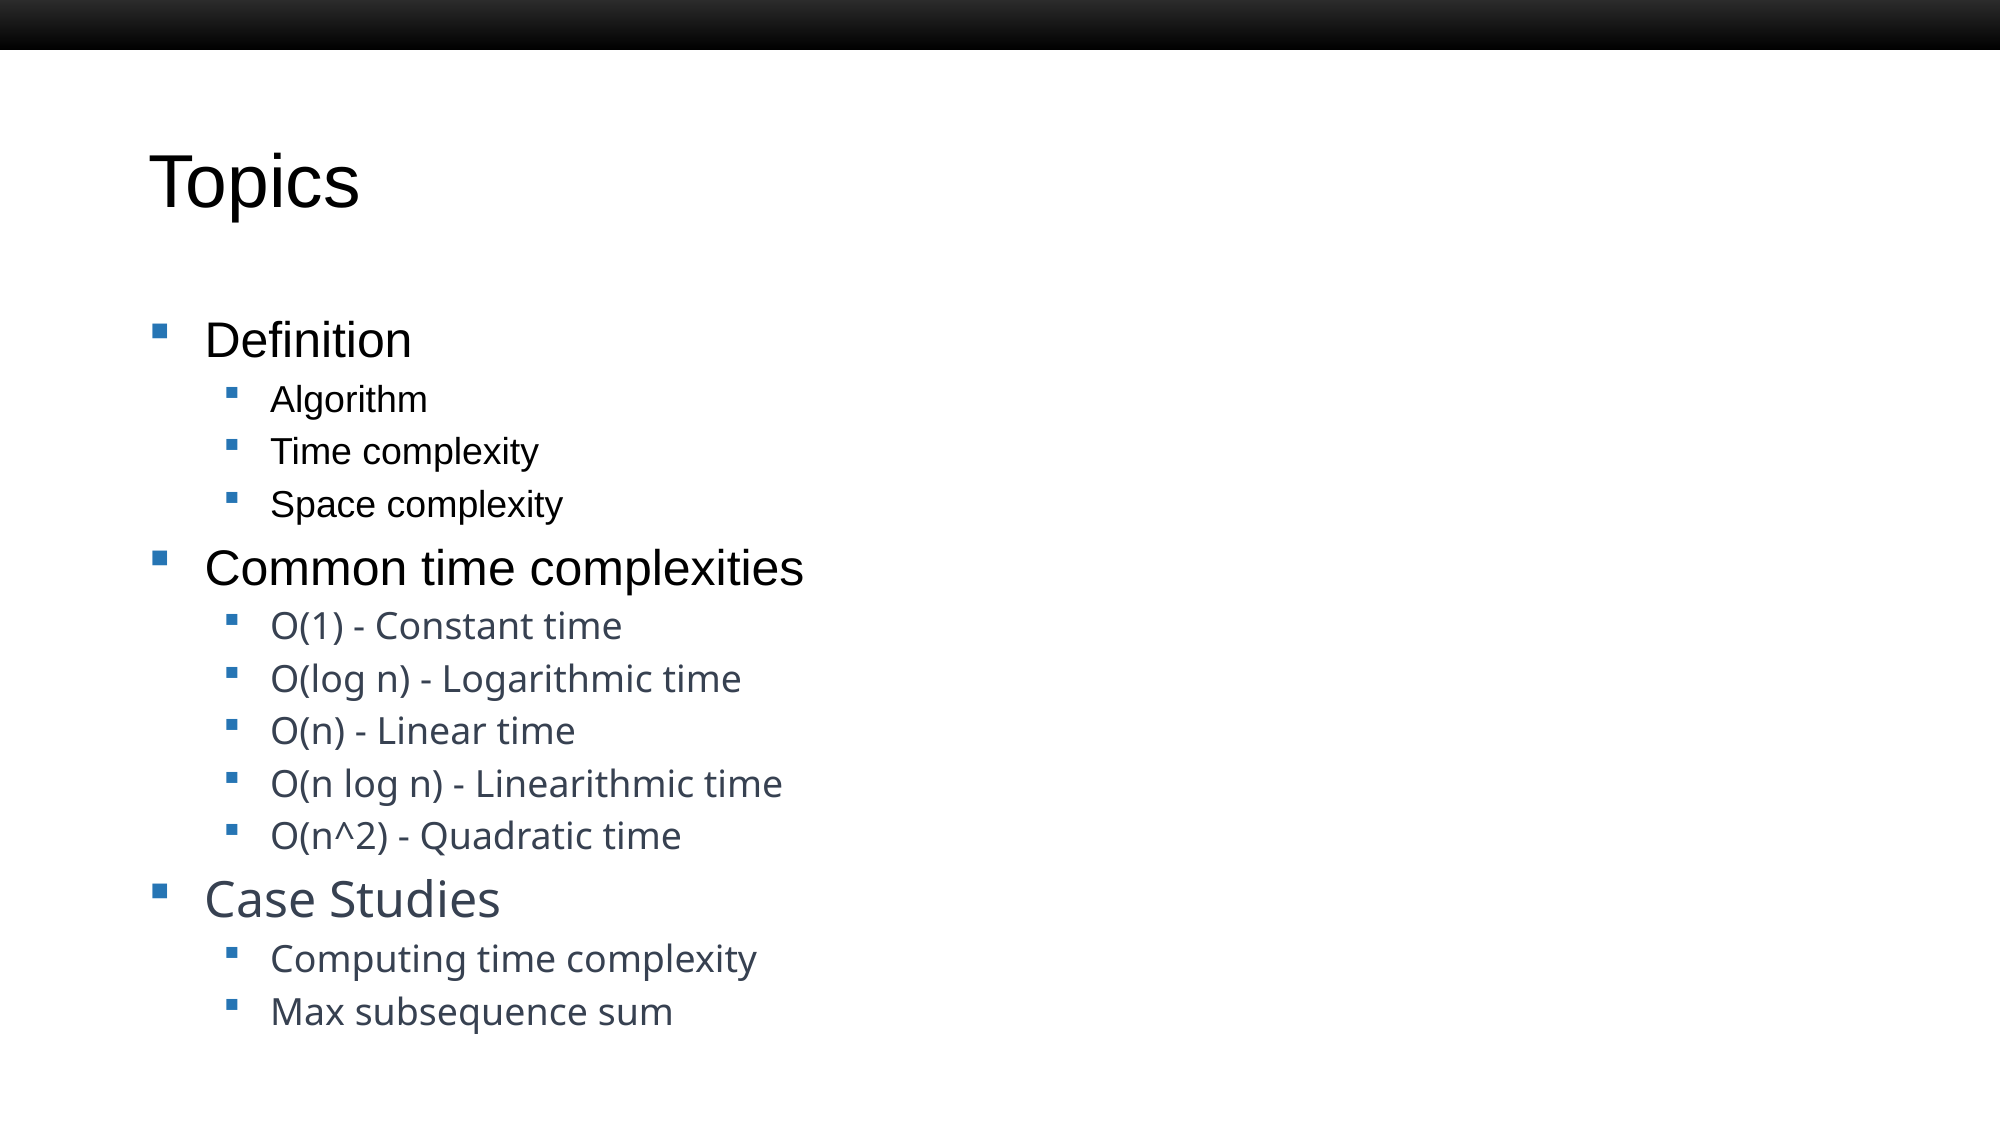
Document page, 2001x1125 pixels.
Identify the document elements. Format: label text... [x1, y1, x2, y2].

title Topics [133, 125, 1867, 238]
list Definition Algorithm Time complexity Space complexity Common time complexities O(1) - Constant time O(log n) - Logarithmic time O(n) - Linear time O(n log n) - Linearithmic time O(n^2) - Quadratic time Case Studies Computing time complexity Max subsequence sum [133, 299, 1867, 938]
